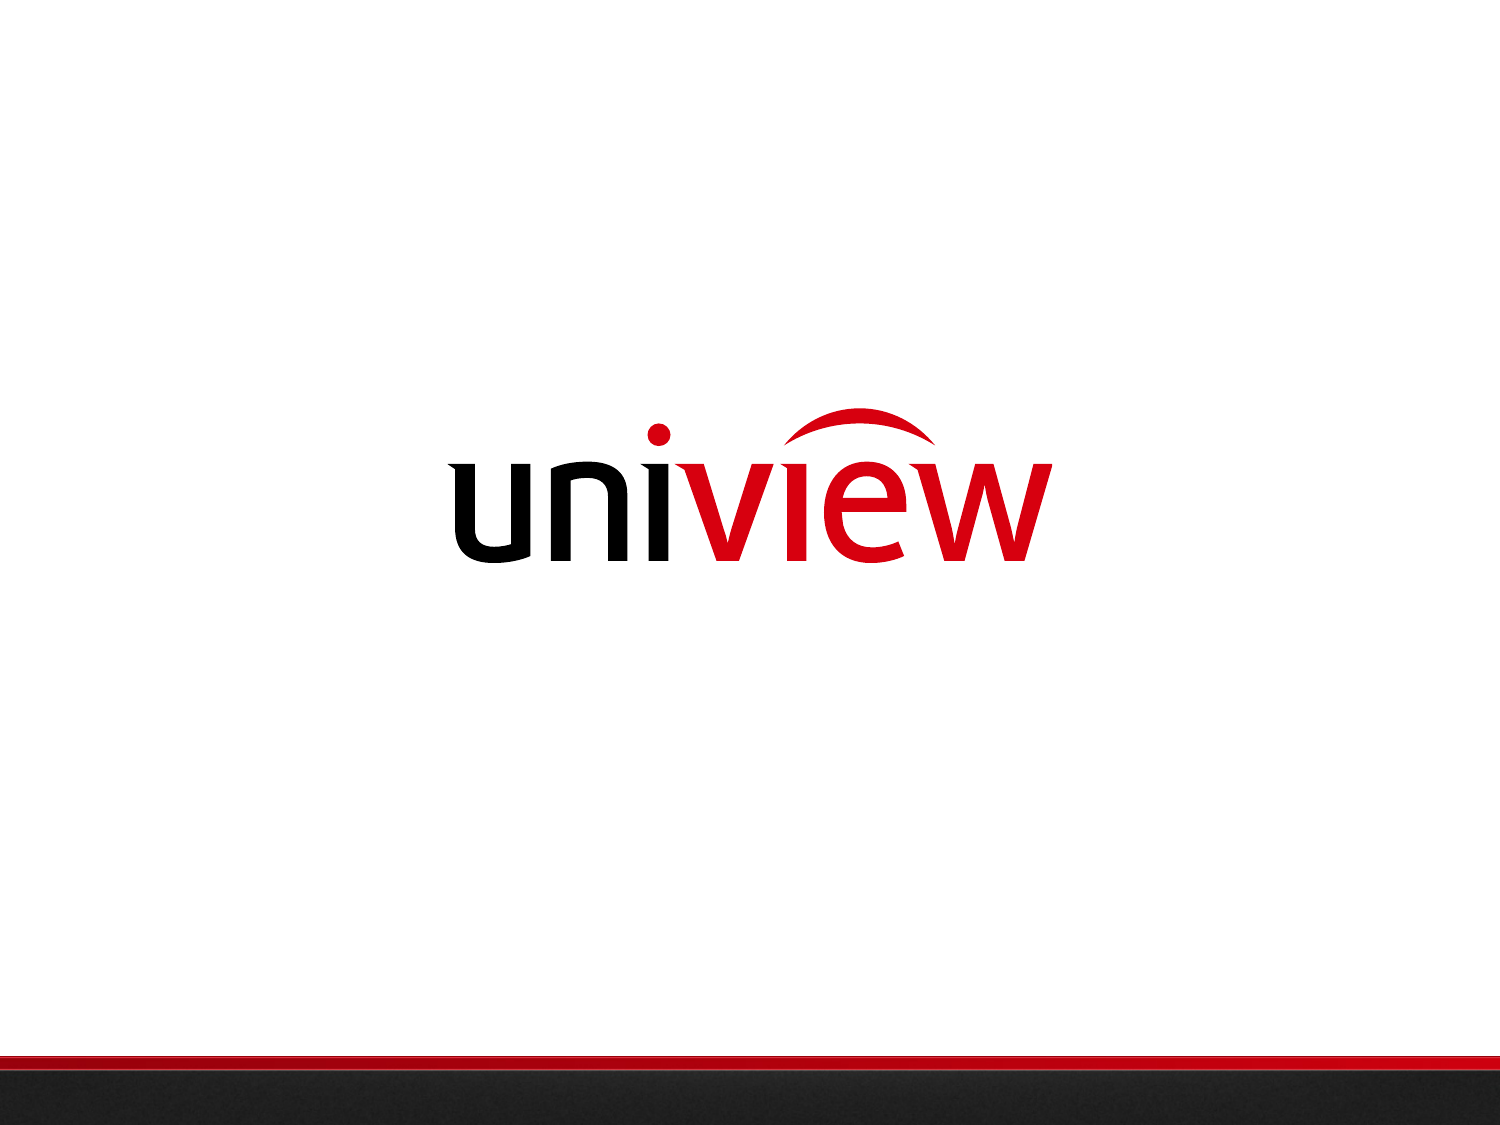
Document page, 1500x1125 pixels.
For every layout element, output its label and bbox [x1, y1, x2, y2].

picture [0, 1056, 1500, 1125]
